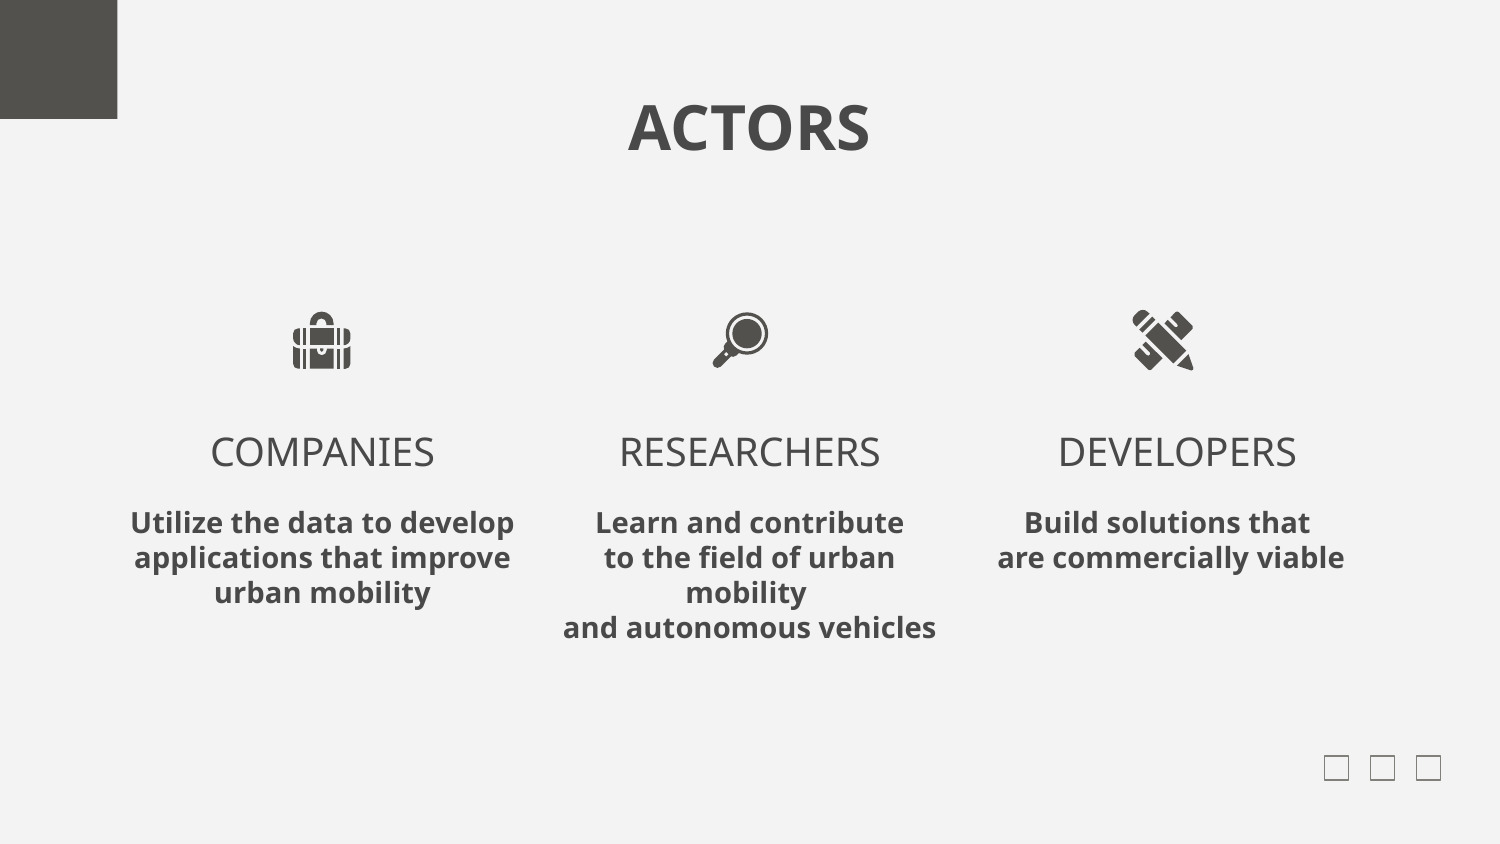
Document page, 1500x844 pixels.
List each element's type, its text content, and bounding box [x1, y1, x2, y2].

subtitle Build solutions that are commercially viable [962, 489, 1380, 671]
title ACTORS [118, 72, 1382, 167]
subtitle Learn and contribute to the field of urban mobility and autonomous vehicles [541, 489, 959, 671]
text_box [292, 311, 351, 370]
subtitle RESEARCHERS [544, 368, 954, 489]
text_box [711, 312, 771, 369]
subtitle DEVELOPERS [954, 368, 1401, 490]
subtitle COMPANIES [117, 368, 528, 489]
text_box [1131, 309, 1194, 371]
subtitle Utilize the data to develop applications that improve urban mobility [114, 489, 531, 671]
